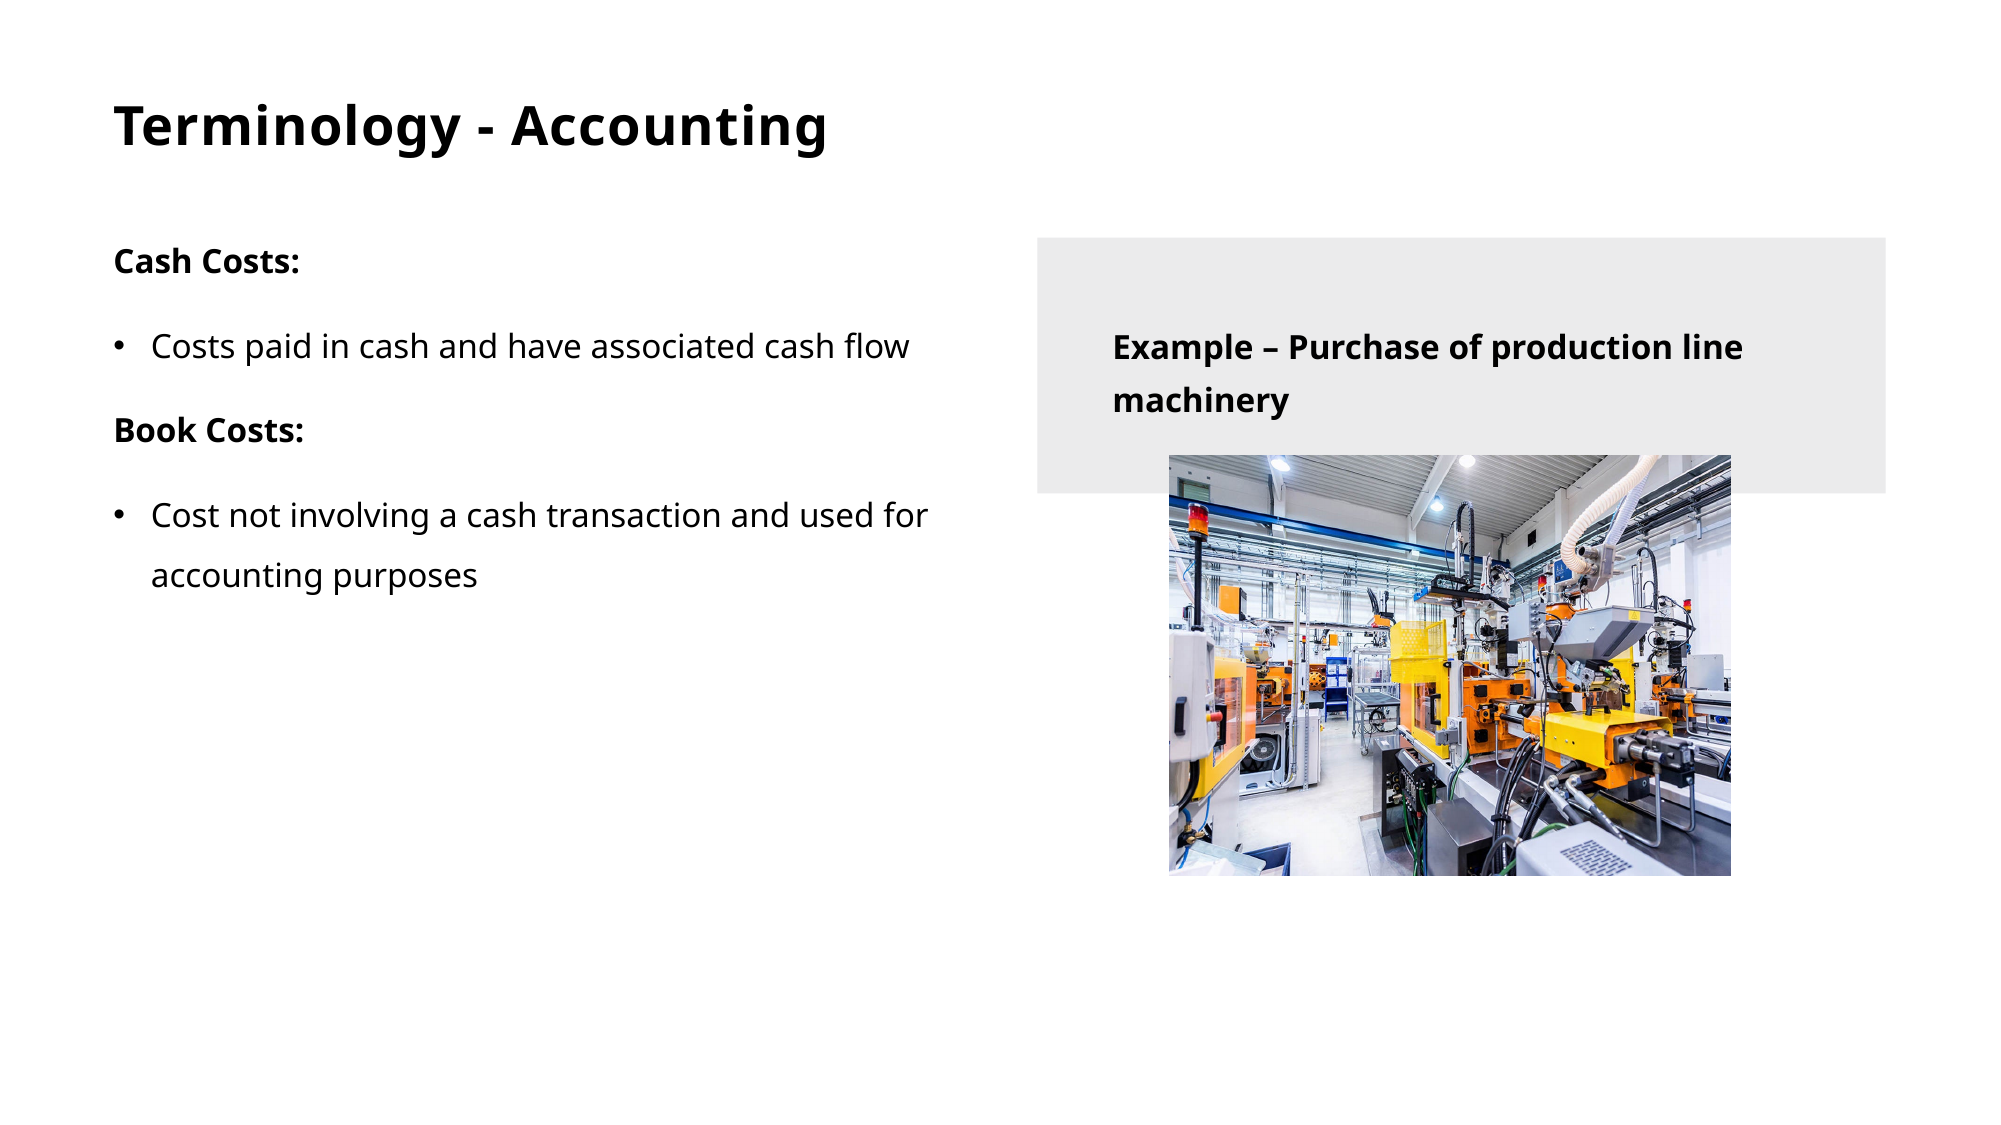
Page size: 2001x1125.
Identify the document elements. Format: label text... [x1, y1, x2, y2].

title Terminology - Accounting [98, 91, 1886, 195]
picture [1169, 455, 1731, 876]
list Cash Costs: Costs paid in cash and have associated cash flow Book Costs: Cost not involving a cash transaction and used for accounting purposes [98, 212, 963, 1013]
list Example – Purchase of production line machinery [1036, 236, 1887, 494]
